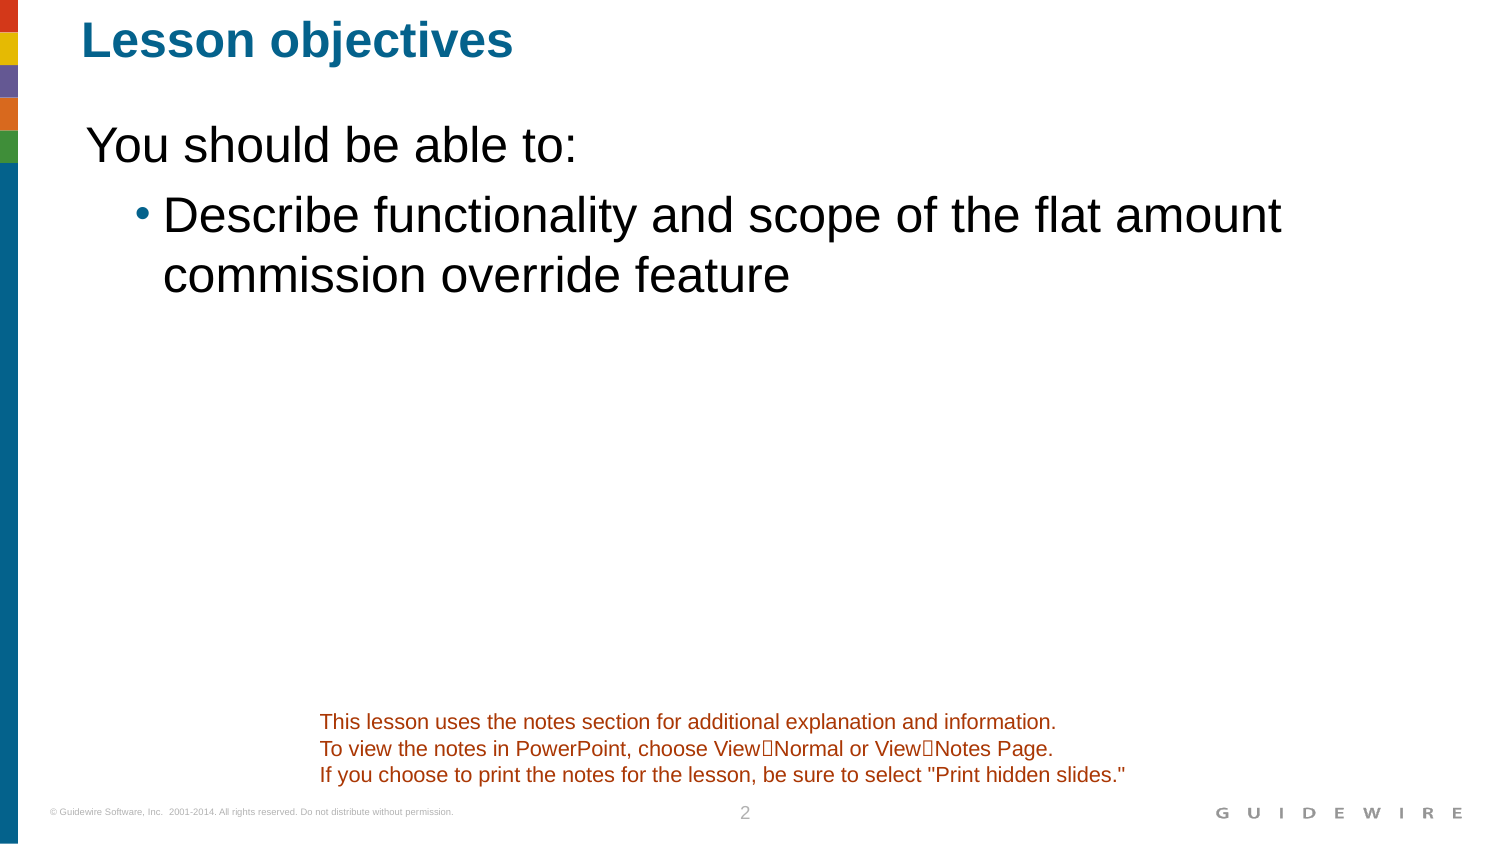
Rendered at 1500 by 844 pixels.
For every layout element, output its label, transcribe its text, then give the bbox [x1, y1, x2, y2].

text_box This lesson uses the notes section for additional explanation and information. To view the notes in PowerPoint, choose ViewNormal or ViewNotes Page. If you choose to print the notes for the lesson, be sure to select "Print hidden slides." [244, 708, 1221, 818]
list You should be able to: Describe functionality and scope of the flat amount commission override feature [85, 112, 1451, 813]
picture [1215, 805, 1480, 822]
title Lesson objectives [81, 14, 1446, 107]
